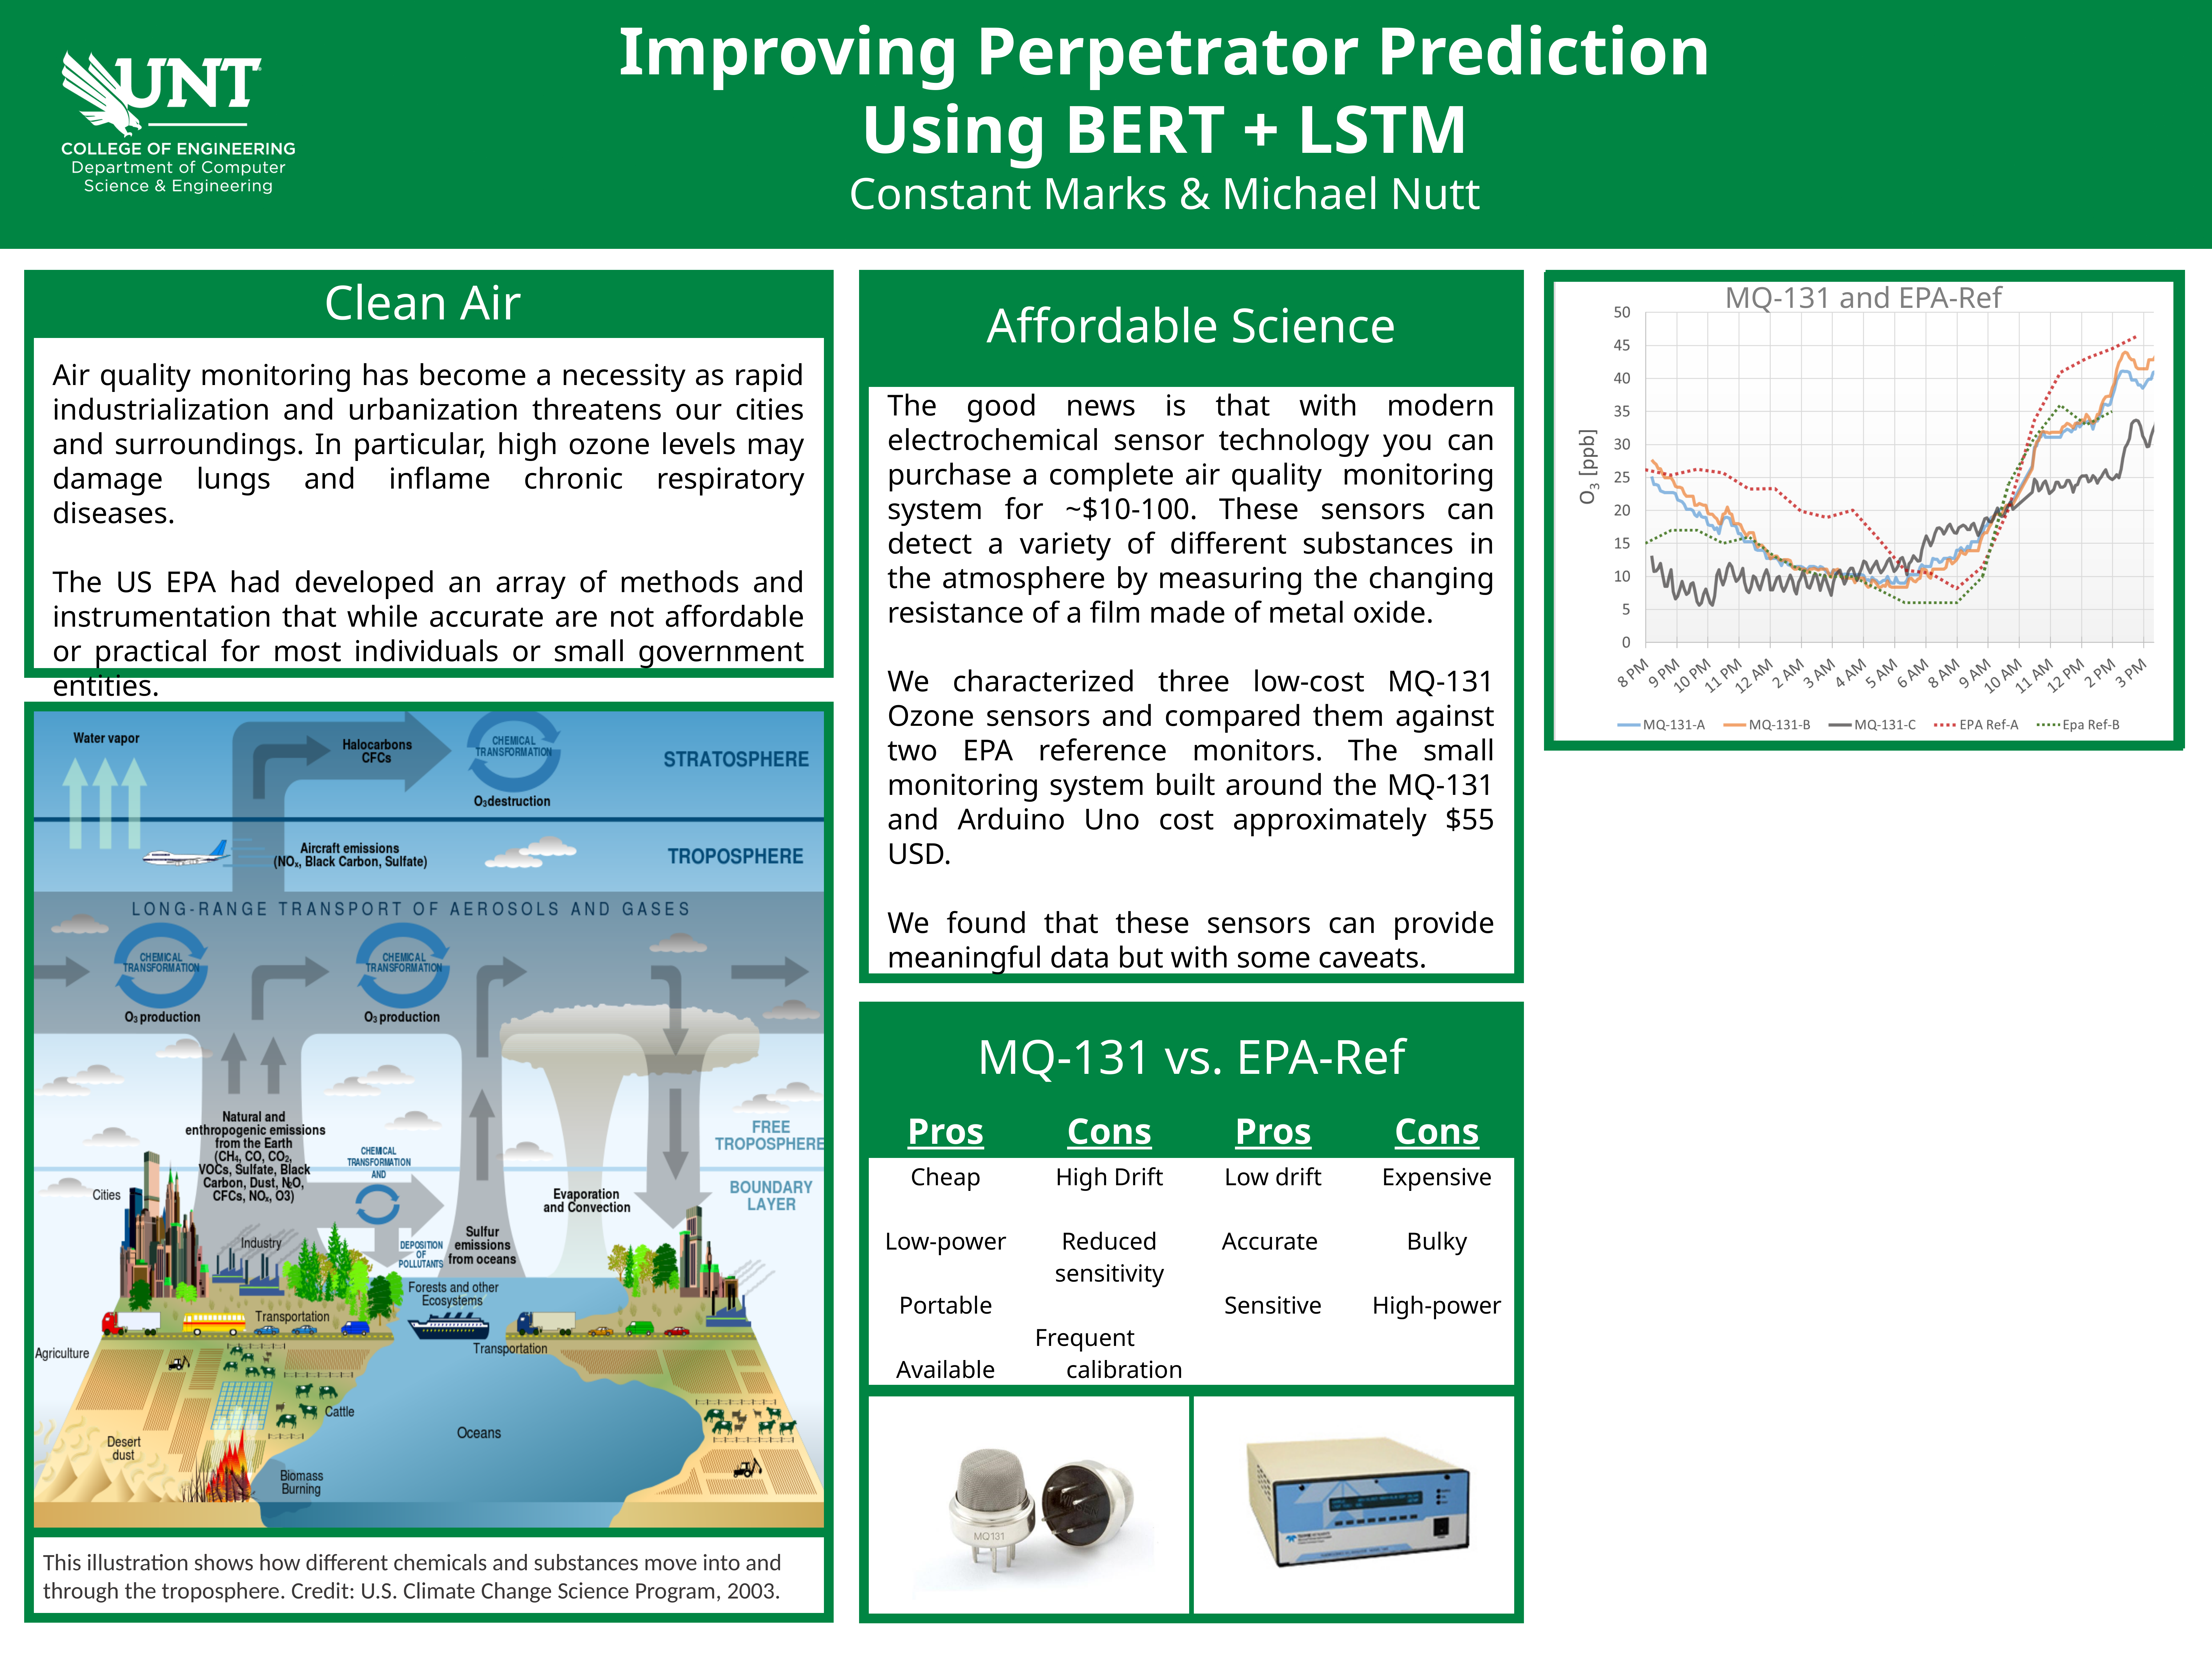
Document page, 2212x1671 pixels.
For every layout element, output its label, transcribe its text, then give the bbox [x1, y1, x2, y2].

picture [1239, 1407, 1478, 1608]
text_box MQ-131 vs. EPA-Ref [863, 1006, 1519, 1104]
text_box [863, 1391, 1519, 1619]
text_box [864, 275, 1519, 978]
picture [912, 1410, 1165, 1600]
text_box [29, 275, 829, 673]
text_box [1549, 275, 2180, 746]
text_box [863, 1104, 1519, 1390]
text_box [29, 706, 829, 1618]
picture [0, 0, 2212, 249]
